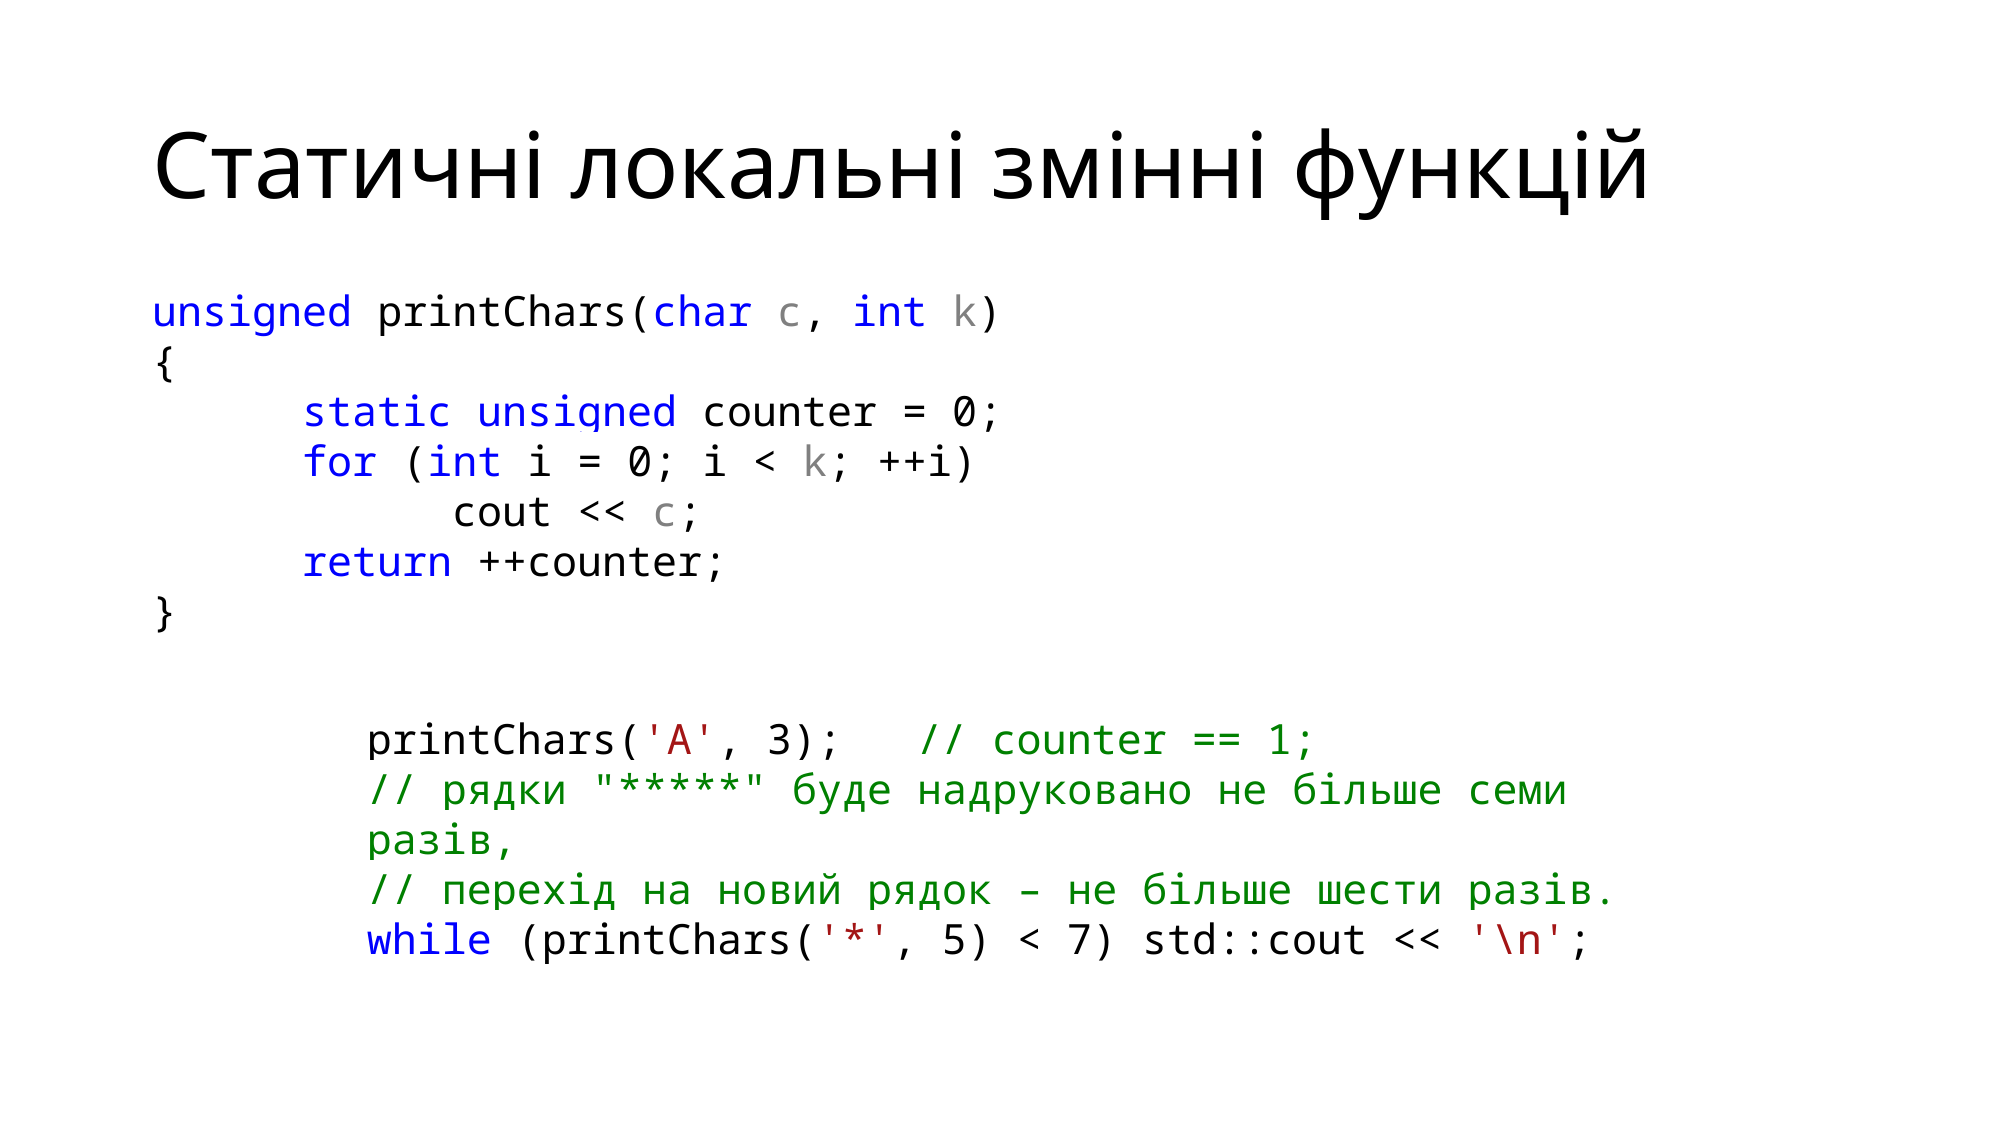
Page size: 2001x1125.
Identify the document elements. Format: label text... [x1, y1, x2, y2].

text_box printChars('A', 3); // counter == 1; // рядки "*****" буде надруковано не більше семи разів, // перехід на новий рядок – не більше шести разів. while (printChars('*', 5) < 7) std::cout << '\n'; [352, 705, 1718, 970]
text_box unsigned printChars(char c, int k) { static unsigned counter = 0; for (int i = 0; i < k; ++i) cout << c; return ++counter; } [137, 277, 1329, 643]
title Статичні локальні змінні функцій [137, 59, 1863, 278]
